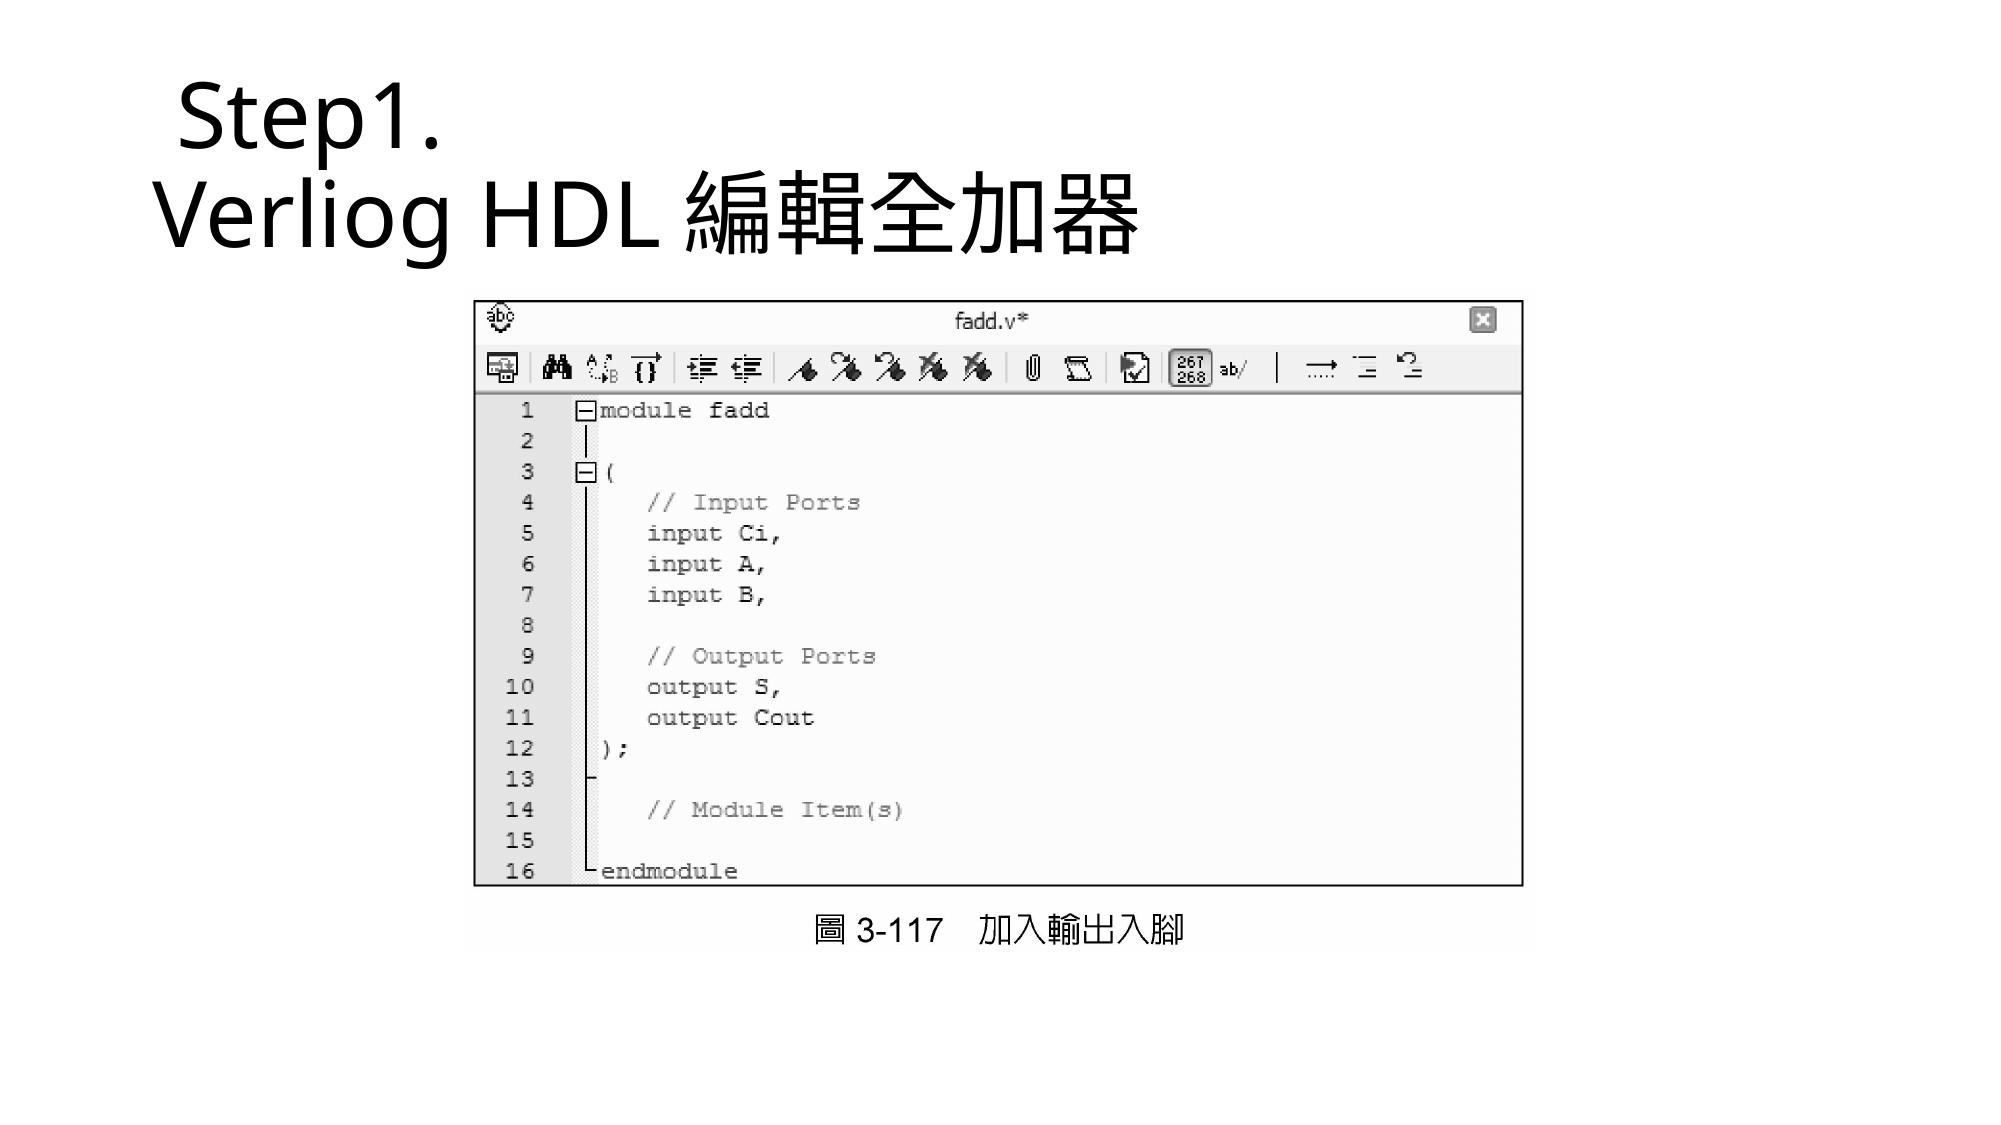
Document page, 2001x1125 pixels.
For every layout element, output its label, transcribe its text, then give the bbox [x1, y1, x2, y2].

title Step1. Verliog HDL編輯全加器 [137, 59, 1863, 278]
picture [463, 288, 1537, 956]
